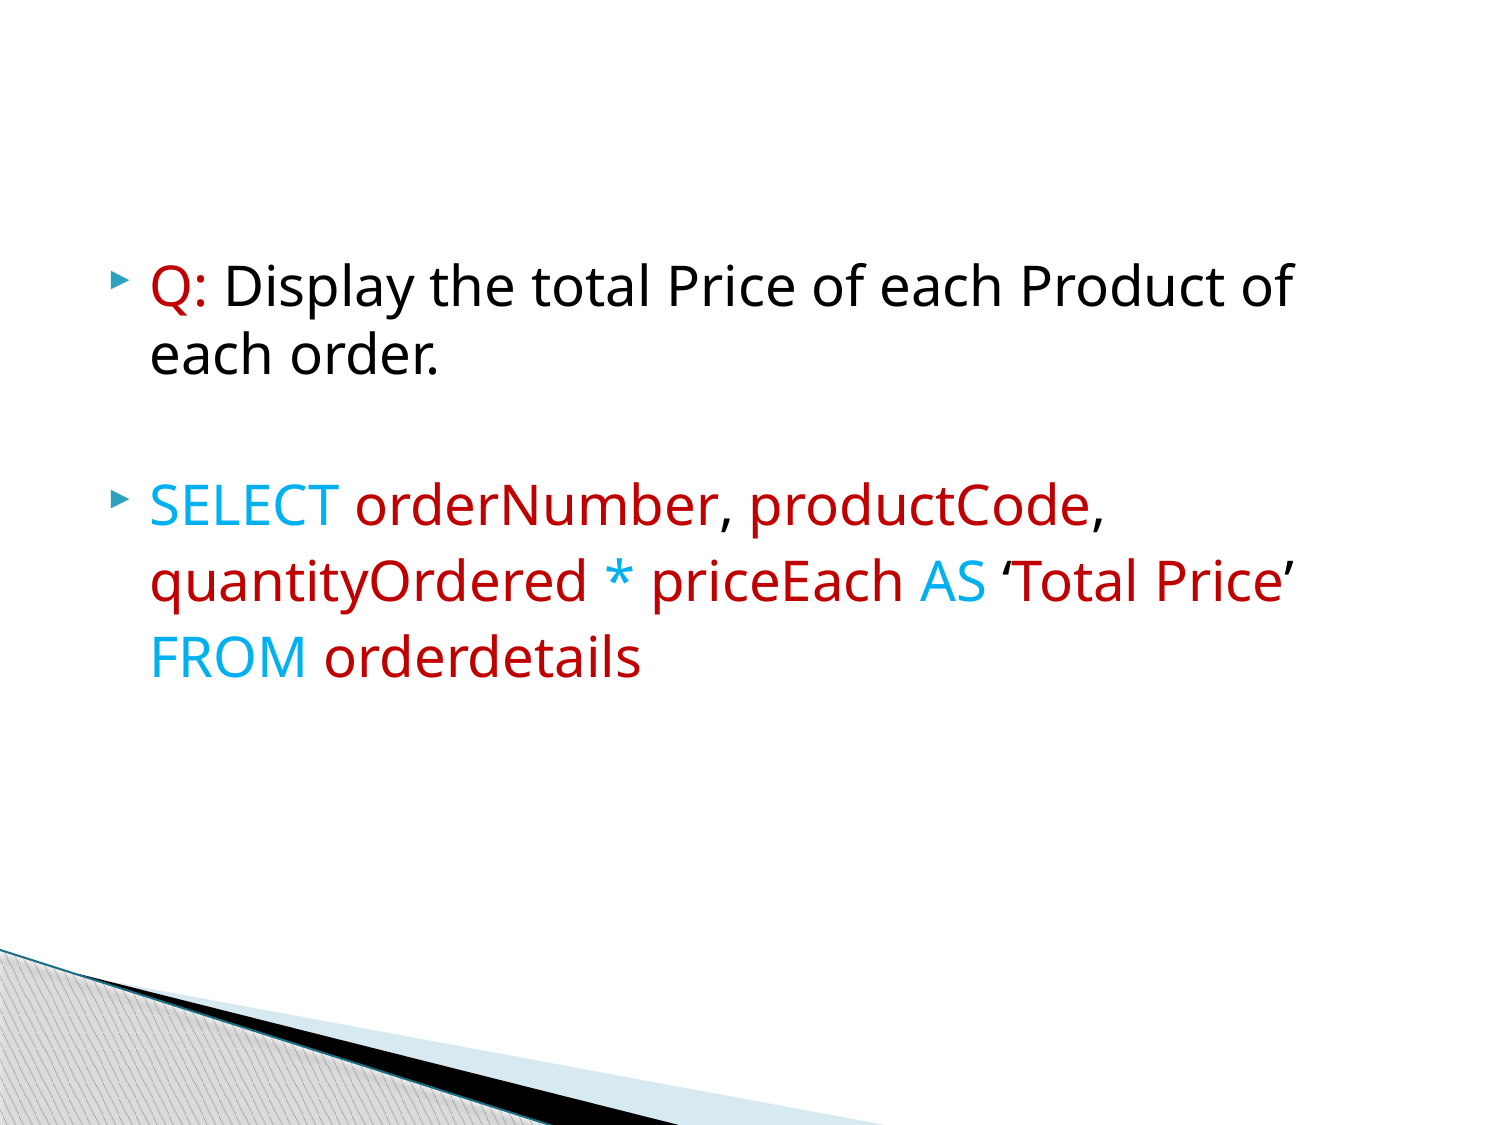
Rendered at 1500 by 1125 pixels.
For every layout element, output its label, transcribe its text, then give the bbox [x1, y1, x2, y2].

list Q: Display the total Price of each Product of each order. SELECT orderNumber, productCode, quantityOrdered * priceEach AS ‘Total Price’ FROM orderdetails [75, 243, 1425, 986]
